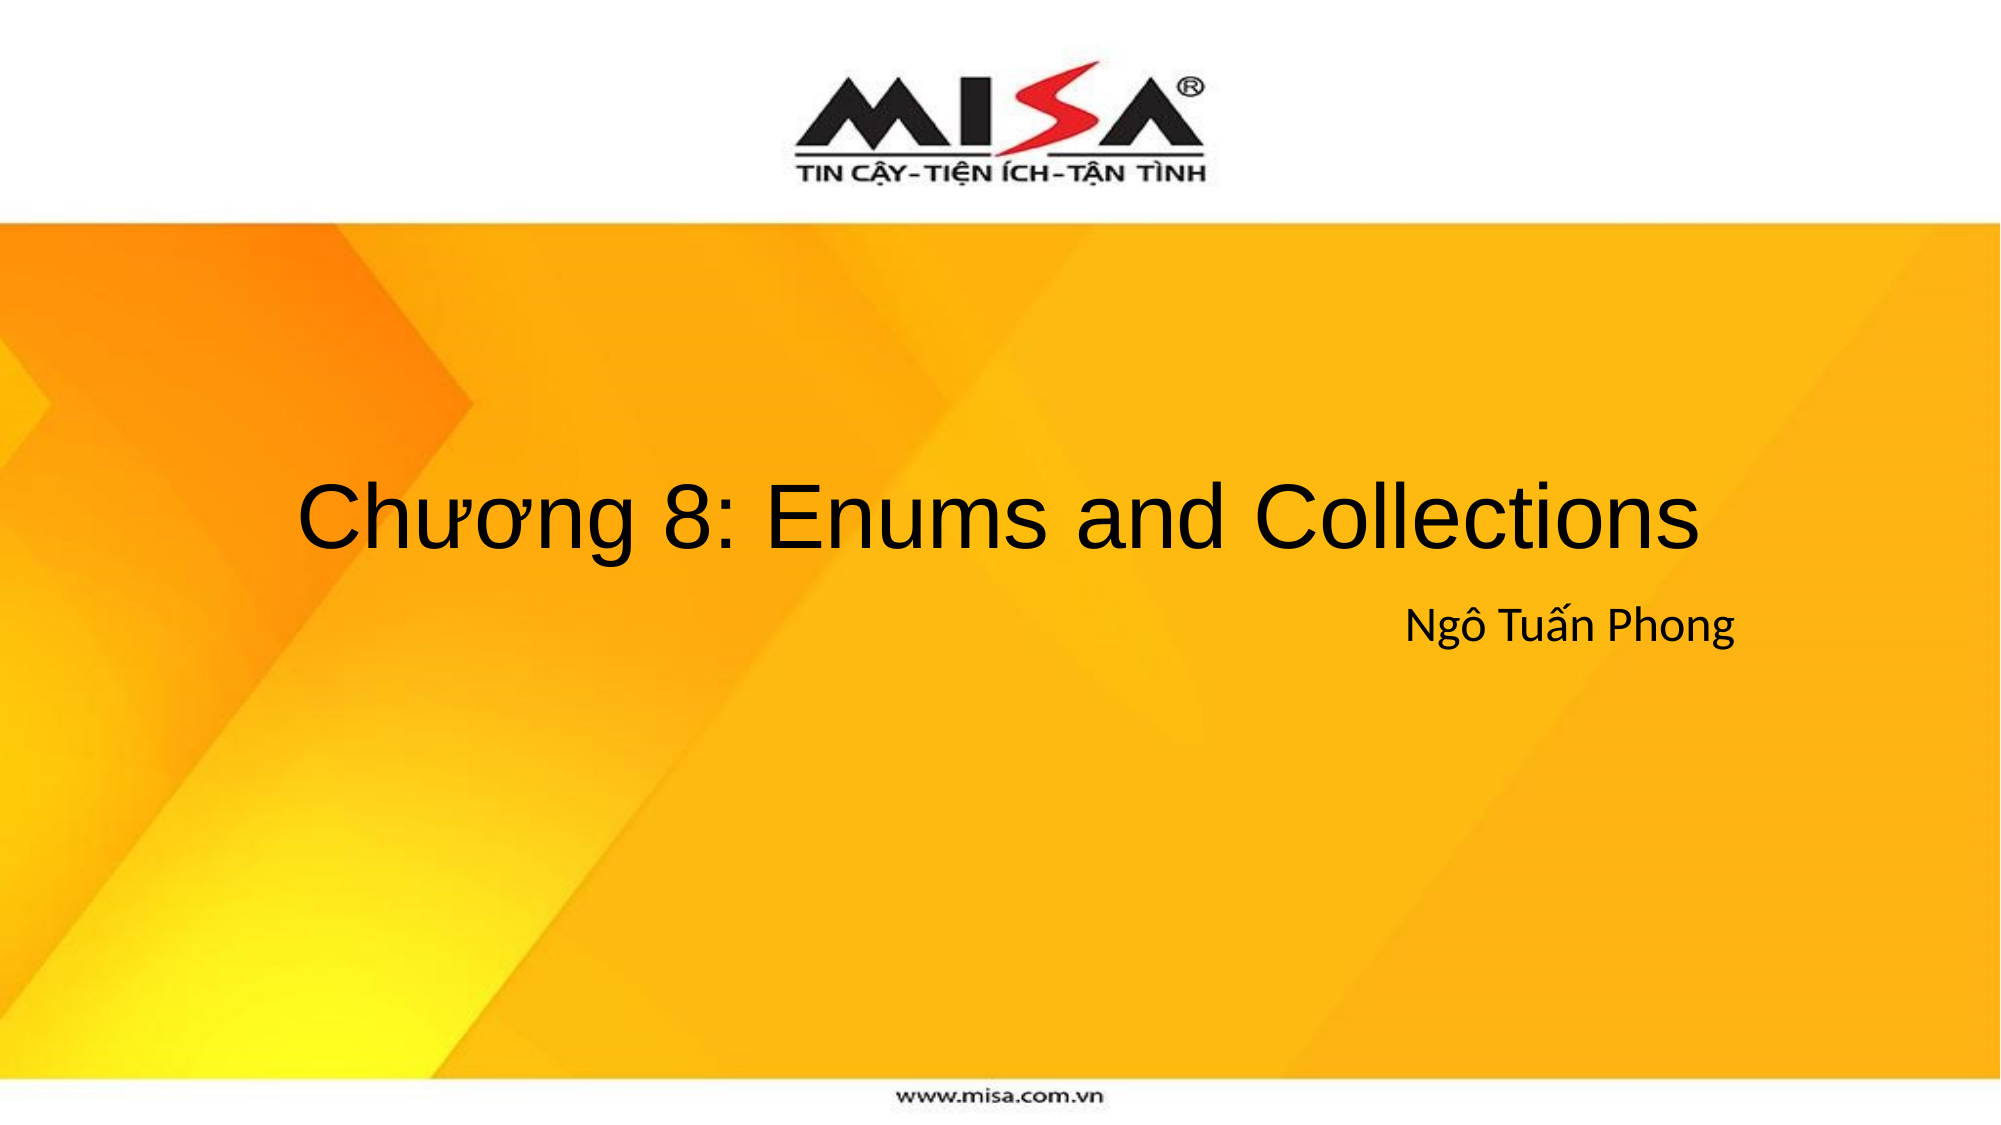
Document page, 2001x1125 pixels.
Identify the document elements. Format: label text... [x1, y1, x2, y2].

picture [0, 0, 2001, 1125]
subtitle Ngô Tuấn Phong [249, 590, 1750, 863]
title Chương 8: Enums and Collections [249, 184, 1750, 576]
